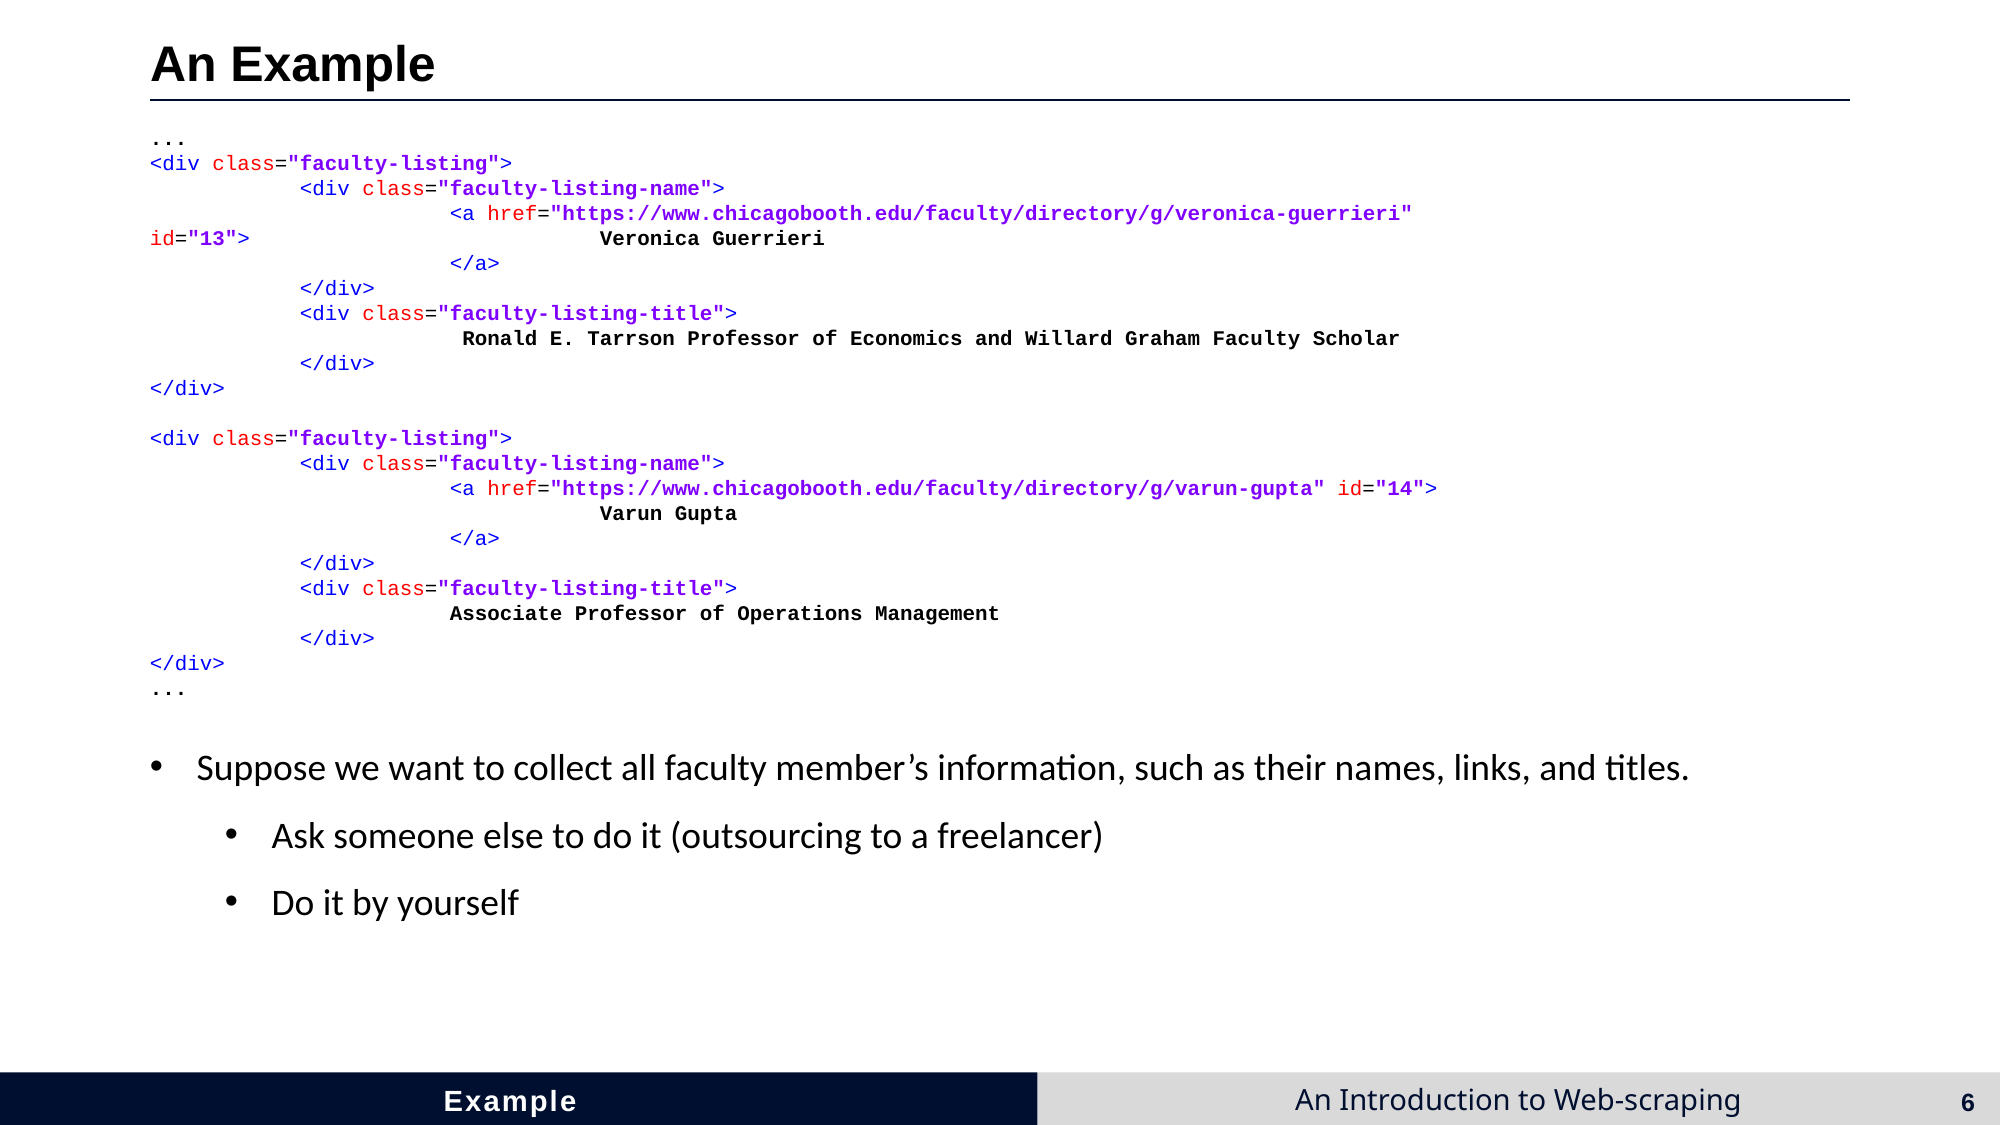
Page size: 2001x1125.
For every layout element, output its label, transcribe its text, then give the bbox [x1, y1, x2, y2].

slide_number 6 [1899, 1077, 2000, 1125]
text_box ... <div class="faculty-listing"> <div class="faculty-listing-name"> <a href="https://www.chicagobooth.edu/faculty/directory/g/veronica-guerrieri" id="13"> Veronica Guerrieri </a> </div> <div class="faculty-listing-title"> Ronald E. Tarrson Professor of Economics and Willard Graham Faculty Scholar </div> </div> <div class="faculty-listing"> <div class="faculty-listing-name"> <a href="https://www.chicagobooth.edu/faculty/directory/g/varun-gupta" id="14"> Varun Gupta </a> </div> <div class="faculty-listing-title"> Associate Professor of Operations Management </div> </div> ... [135, 117, 1502, 707]
text_box Suppose we want to collect all faculty member’s information, such as their names, links, and titles. Ask someone else to do it (outsourcing to a freelancer) Do it by yourself [135, 713, 1850, 931]
text_box Example [135, 1074, 885, 1125]
title An Example [150, 31, 1850, 157]
